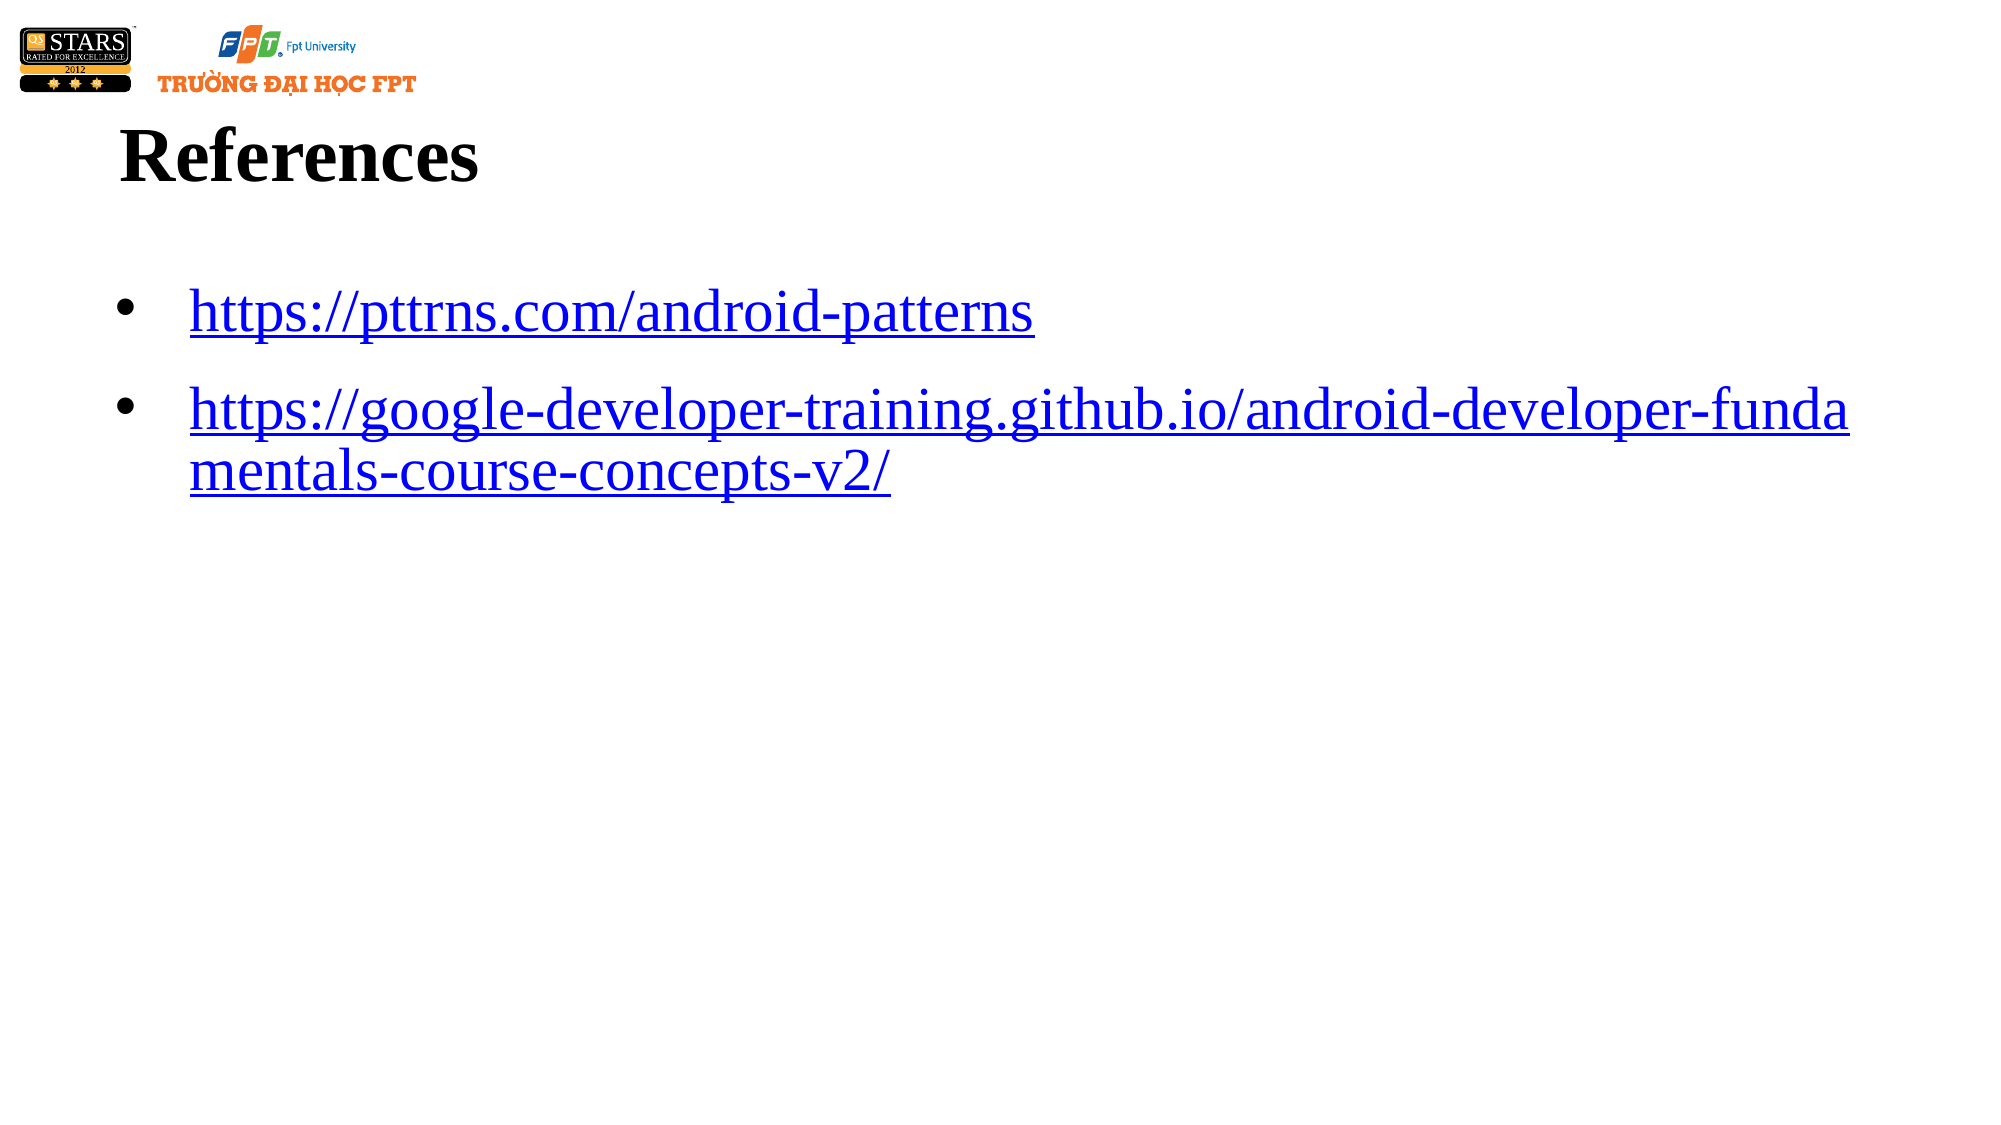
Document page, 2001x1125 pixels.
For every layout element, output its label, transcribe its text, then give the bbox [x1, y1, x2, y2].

title References [104, 83, 1905, 218]
list https://pttrns.com/android-patterns https://google-developer-training.github.io/android-developer-fundamentals-course-concepts-v2/ [100, 262, 1900, 1005]
